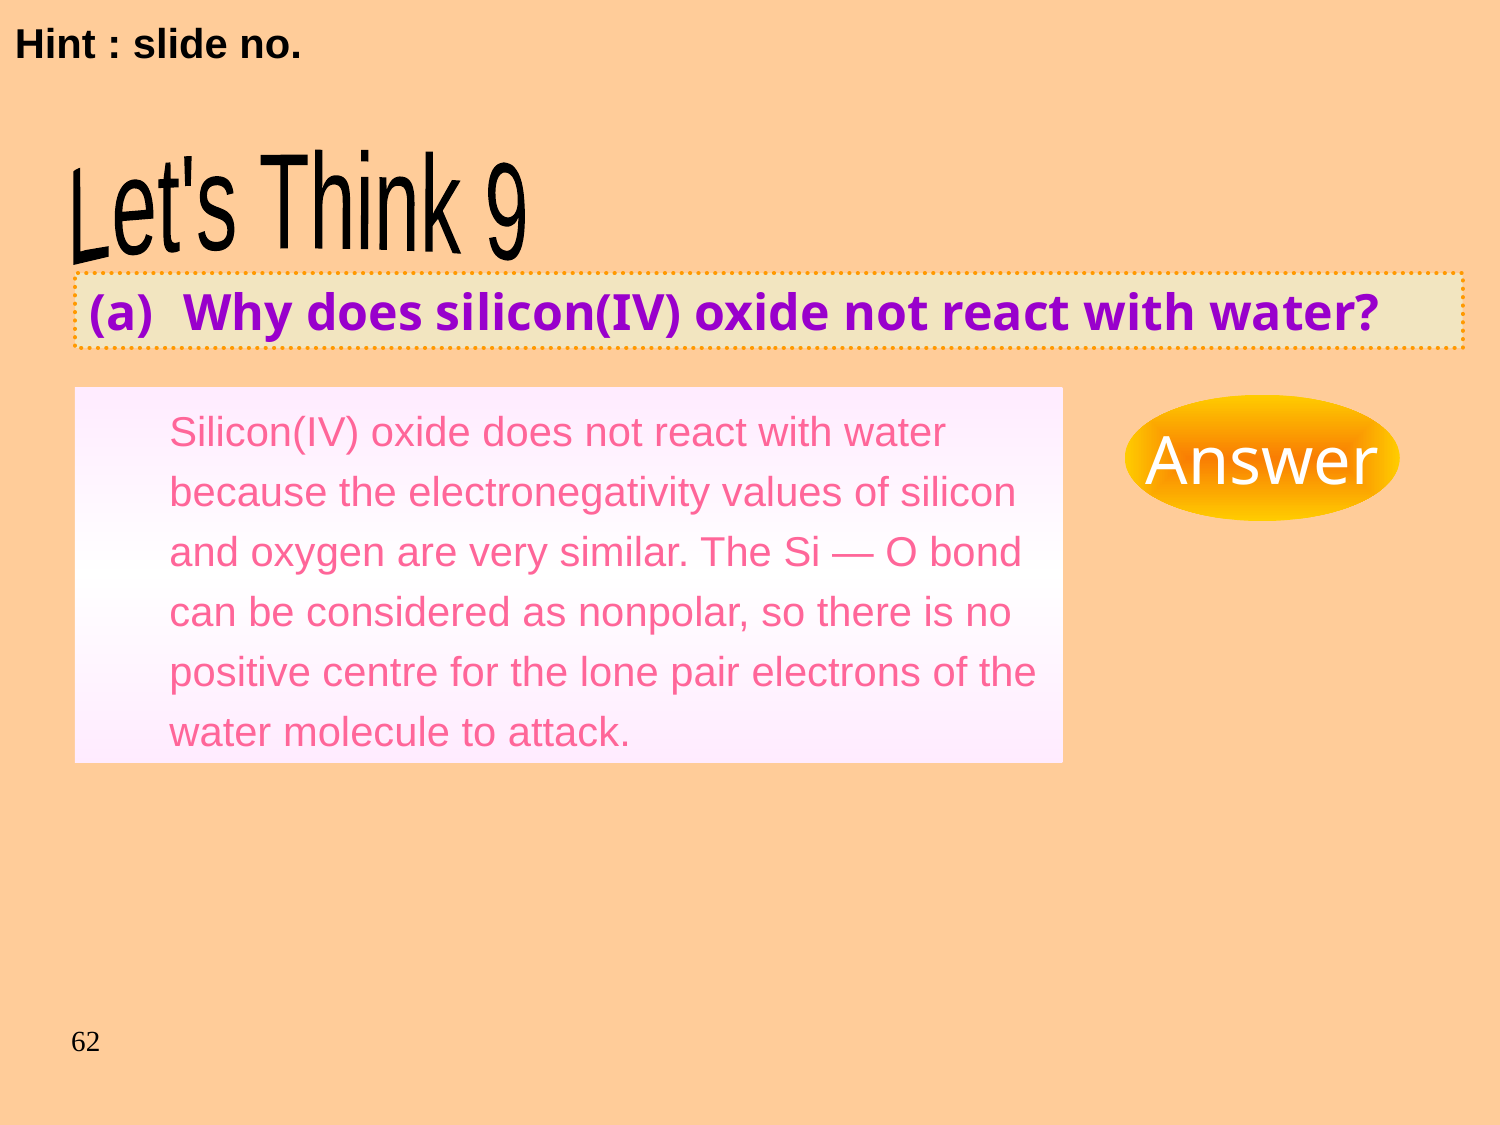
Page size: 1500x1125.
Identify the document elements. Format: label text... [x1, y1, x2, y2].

text_box (a) Why does silicon(IV) oxide not react with water? [75, 273, 1463, 348]
table_cell P(white) [185, 157, 191, 185]
table_cell P(white) [316, 150, 350, 248]
text_box Answer [1124, 394, 1400, 522]
table_cell P(white) [489, 163, 524, 260]
text_box Silicon(IV) oxide does not react with water because the electronegativity values of silicon and oxygen are very similar. The Si — O bond can be considered as nonpolar, so there is no positive centre for the lone pair electrons of the water molecule to attack. [74, 387, 1063, 763]
table_cell P(white) [426, 152, 460, 253]
table_cell P(white) [380, 177, 414, 250]
table_cell P(white) [361, 177, 368, 249]
table_cell P(white) [115, 180, 153, 255]
text_box Hint : slide no. [0, 9, 888, 75]
table_cell P(white) [199, 177, 234, 251]
table_cell P(white) [74, 169, 108, 264]
table_cell P(white) [159, 163, 179, 252]
table_cell P(white) [261, 155, 307, 248]
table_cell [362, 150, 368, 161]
